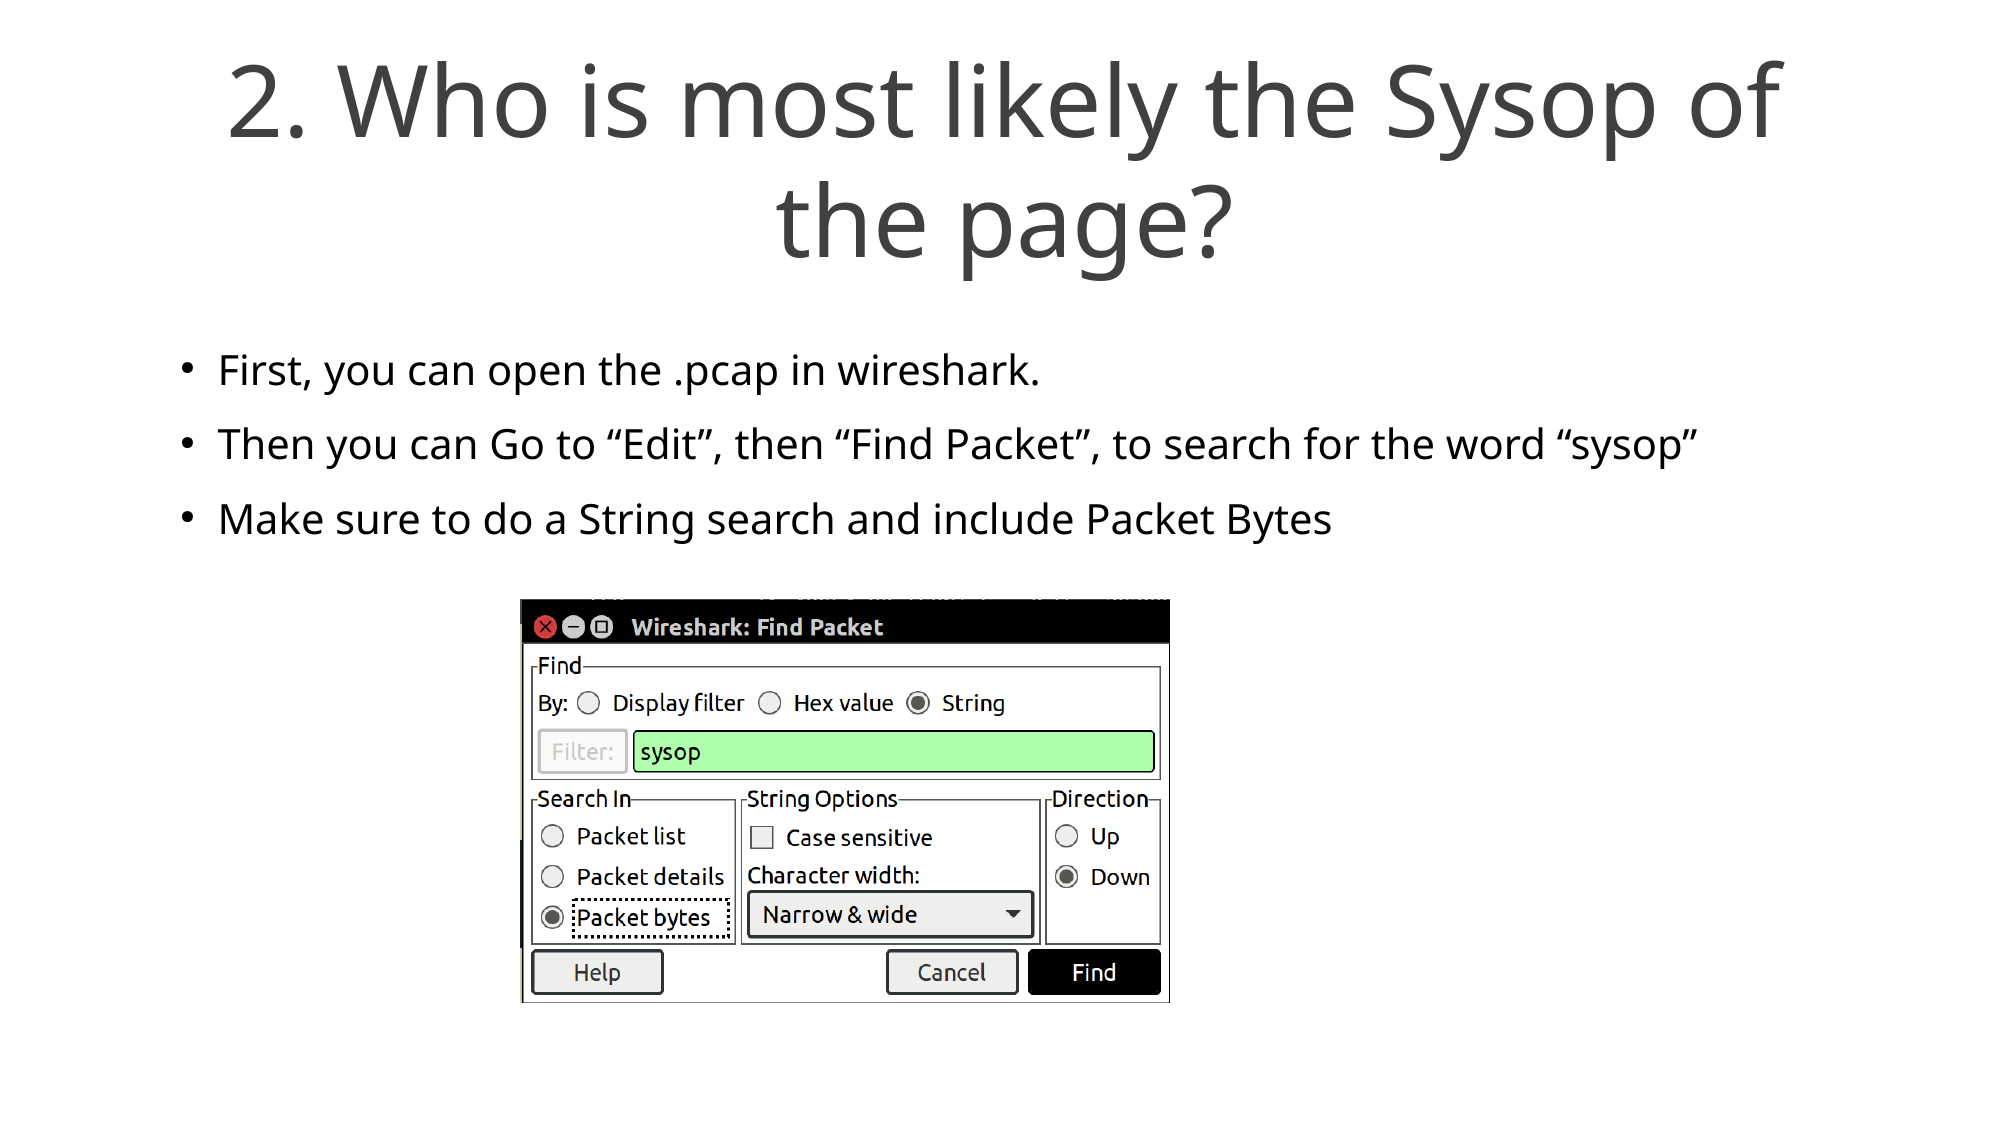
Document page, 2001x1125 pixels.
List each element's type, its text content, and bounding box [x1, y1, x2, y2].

picture [519, 599, 1170, 1004]
title 2. Who is most likely the Sysop of the page? [180, 47, 1830, 285]
list First, you can open the .pcap in wireshark. Then you can Go to “Edit”, then “Find Packet”, to search for the word “sysop” Make sure to do a String search and include Packet Bytes [180, 302, 1830, 963]
